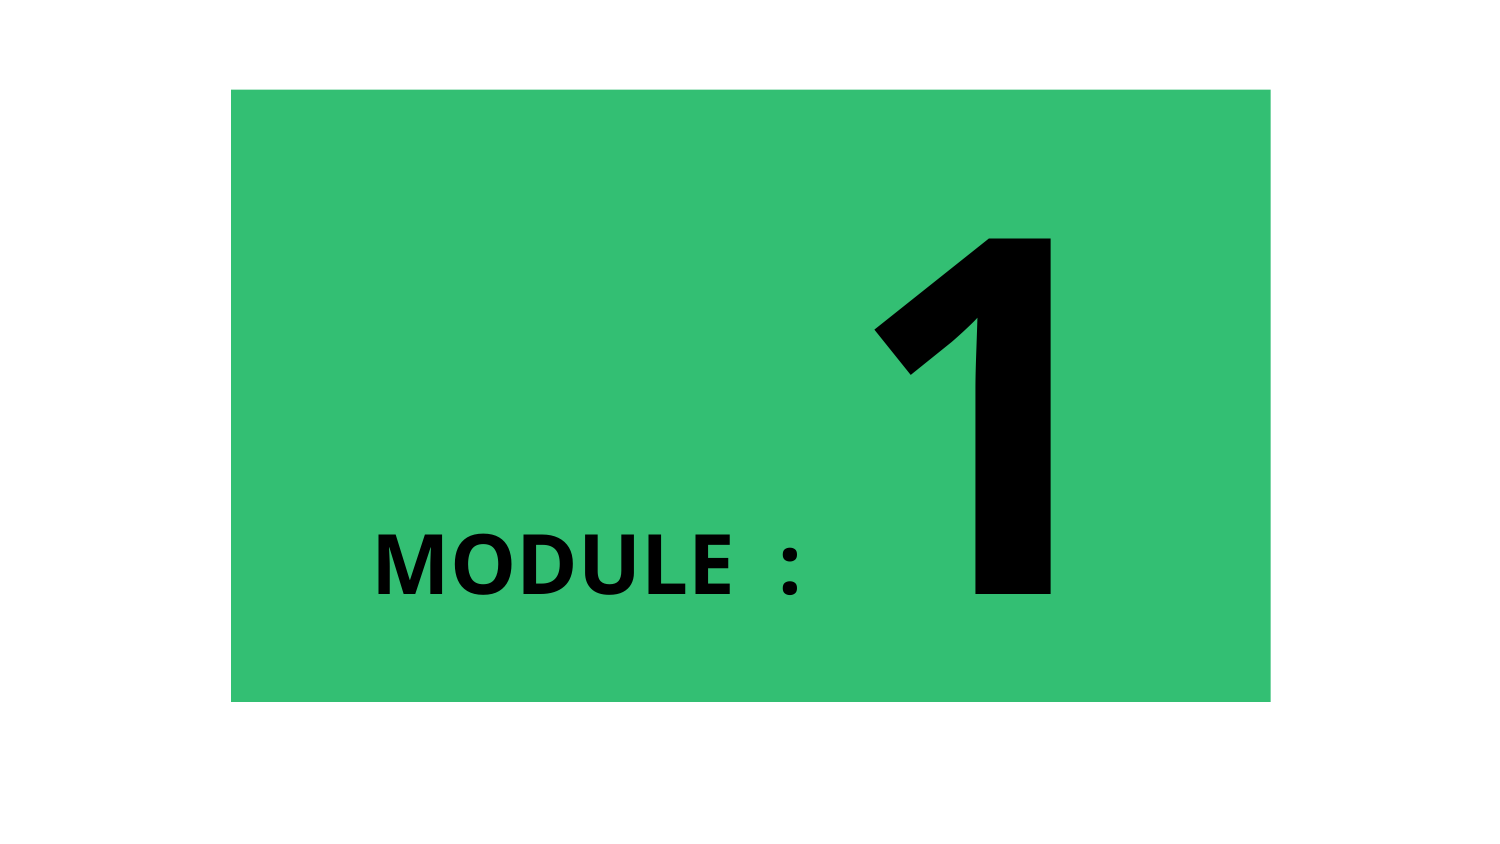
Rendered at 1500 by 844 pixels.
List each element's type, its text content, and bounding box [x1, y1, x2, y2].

text_box MODULE : 1 [231, 89, 1271, 702]
